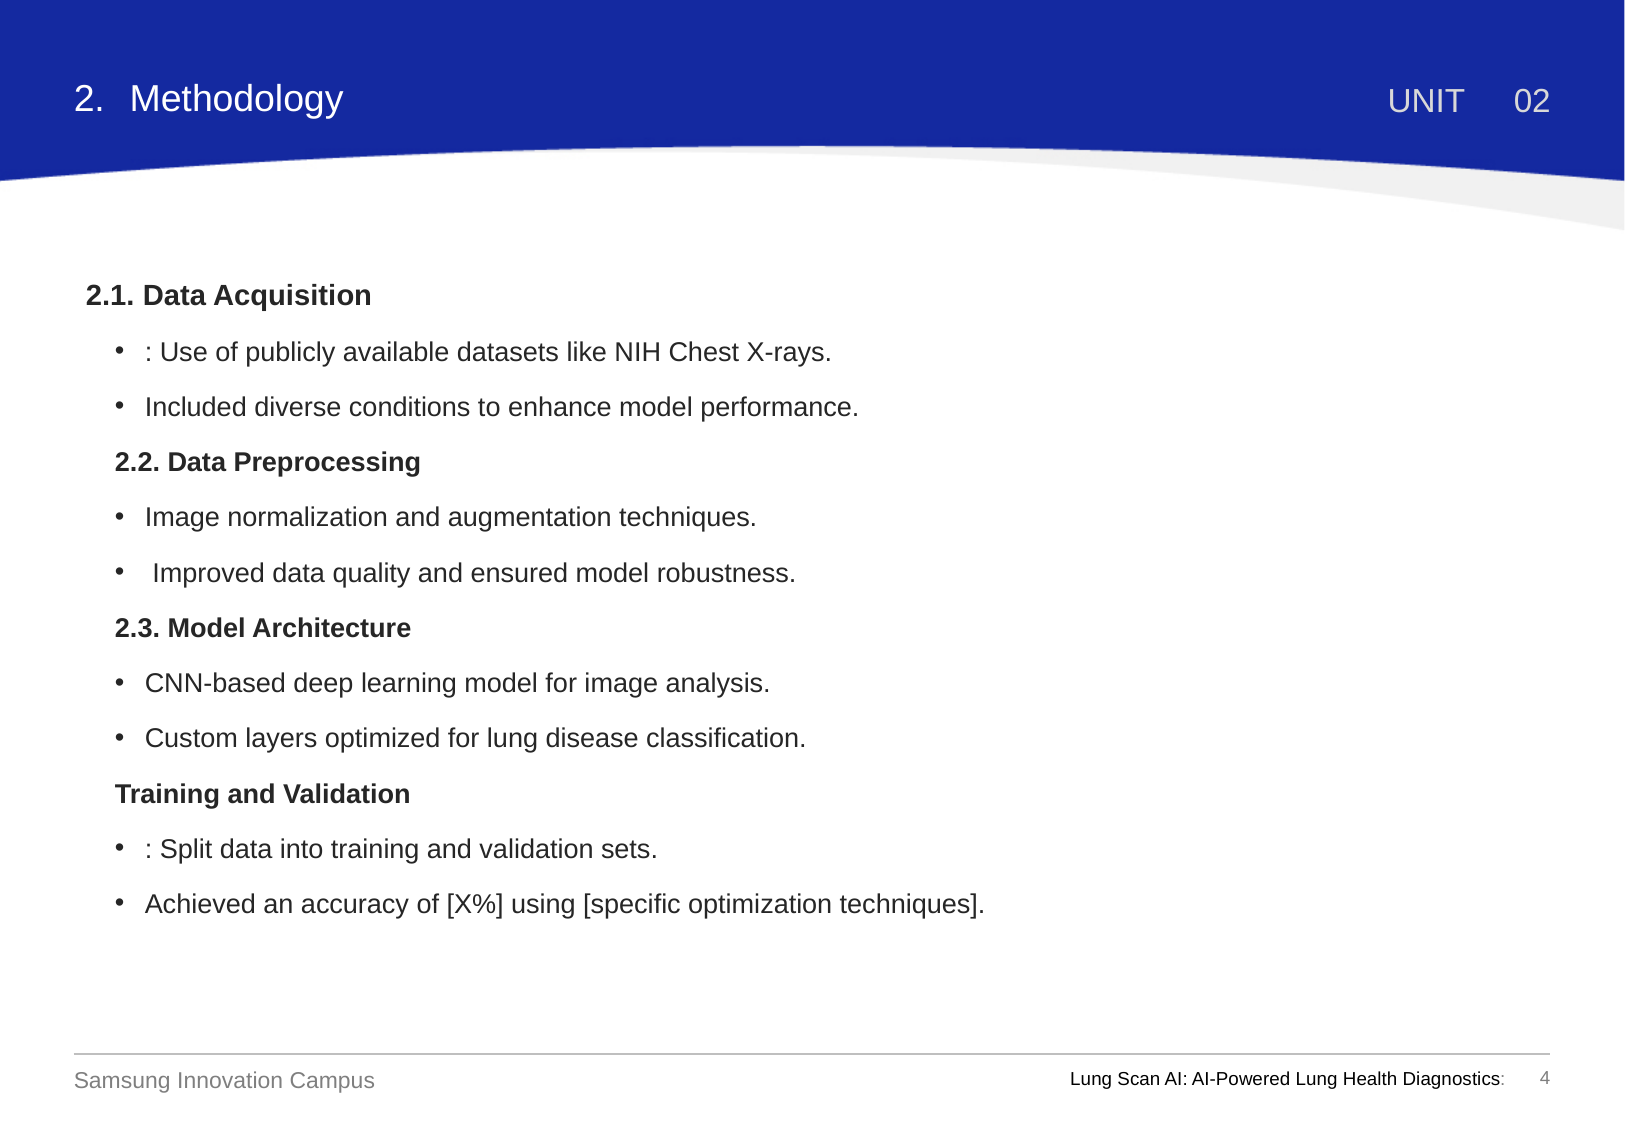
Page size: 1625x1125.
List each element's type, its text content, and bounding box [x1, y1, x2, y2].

list UNIT [1387, 78, 1511, 717]
list 2. [73, 73, 127, 712]
list 2.1. Data Acquisition : Use of publicly available datasets like NIH Chest X-rays. Included diverse conditions to enhance model performance. 2.2. Data Preprocessing Image normalization and augmentation techniques. Improved data quality and ensured model robustness. 2.3. Model Architecture CNN-based deep learning model for image analysis. Custom layers optimized for lung disease classification. Training and Validation : Split data into training and validation sets. Achieved an accuracy of [X%] using [specific optimization techniques]. [85, 266, 1408, 943]
list 02 [1511, 78, 1551, 717]
picture [0, 0, 1625, 1125]
list Methodology [129, 73, 1252, 266]
